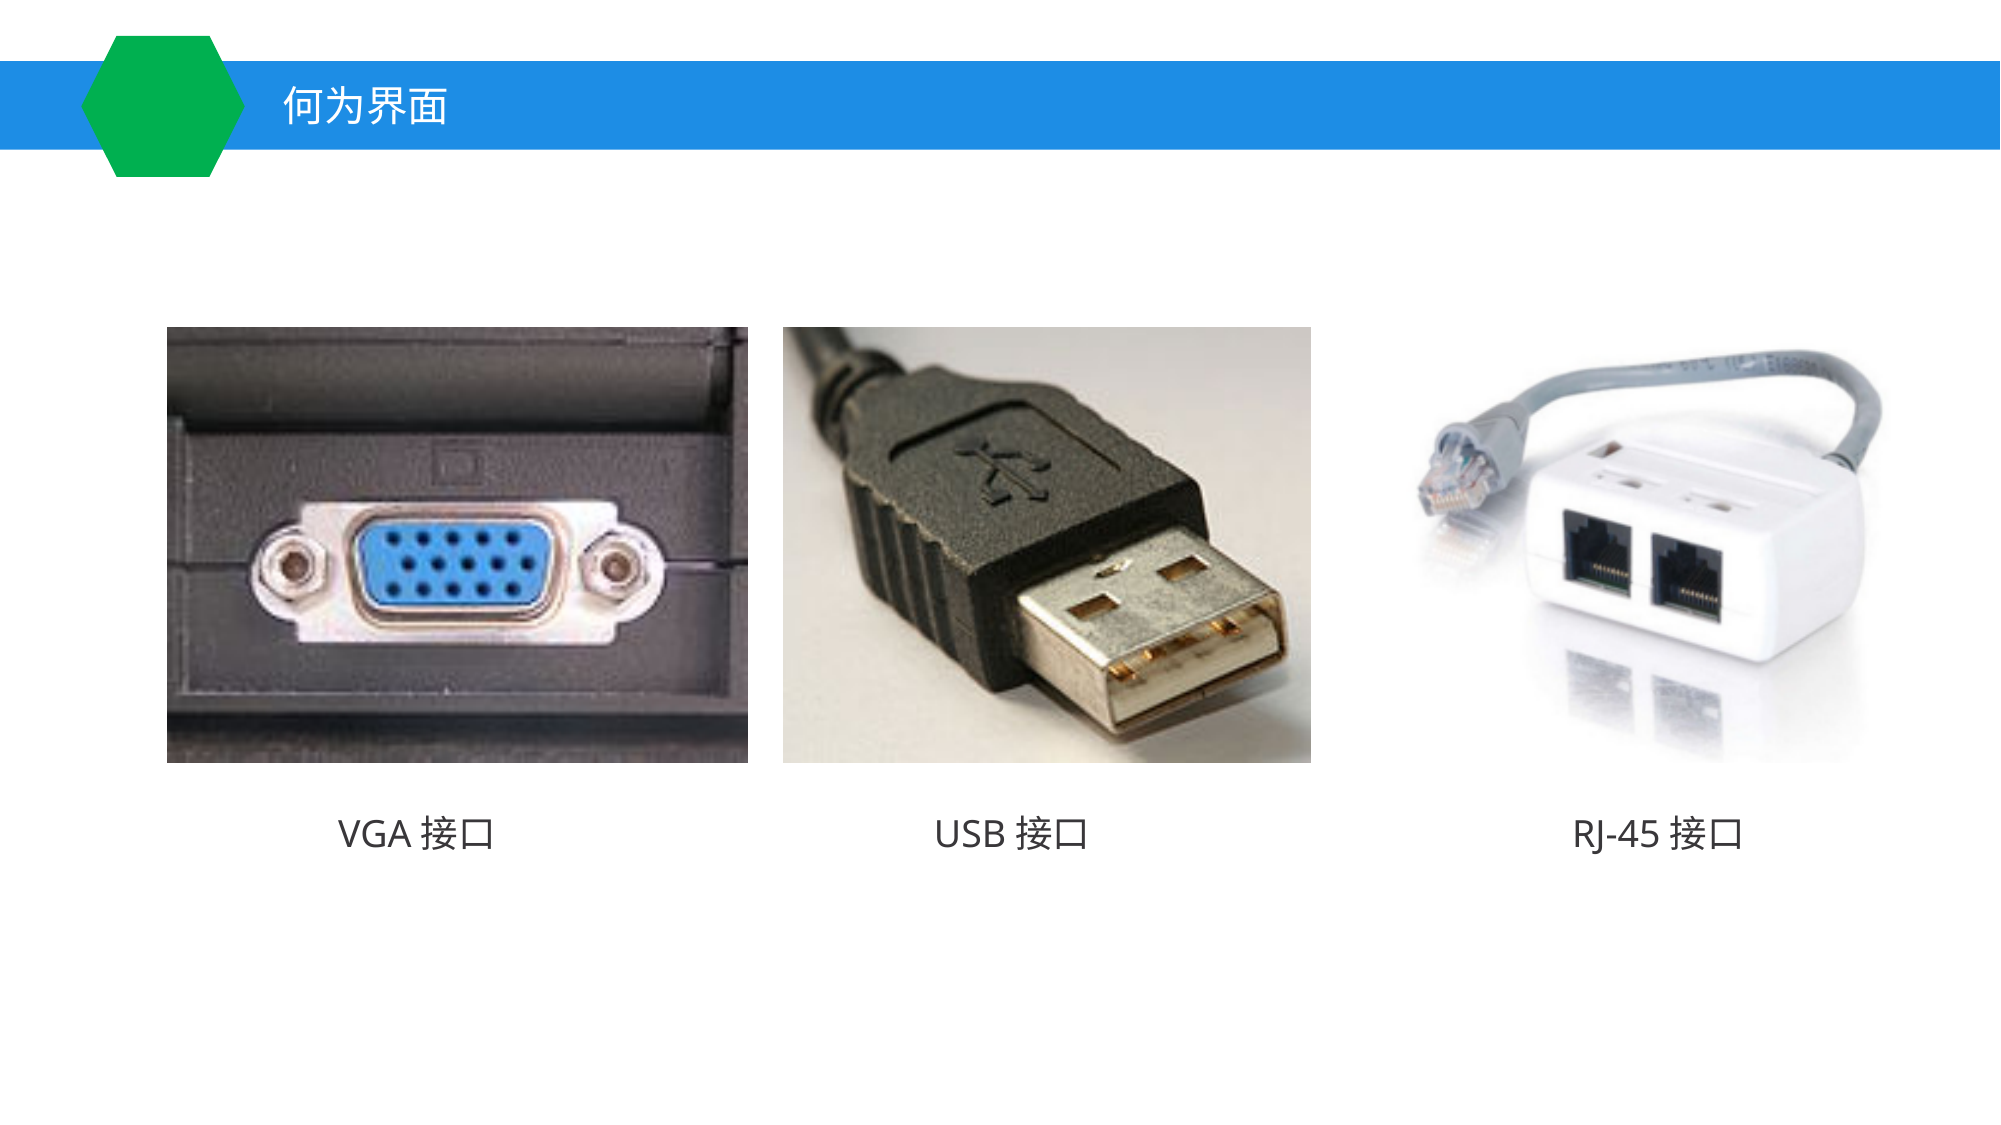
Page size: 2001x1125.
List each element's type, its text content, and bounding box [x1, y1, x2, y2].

picture [783, 327, 1311, 763]
text_box 何为界面 [267, 71, 1107, 137]
picture [1390, 293, 1916, 763]
picture [166, 327, 748, 763]
text_box RJ-45接口 [1557, 802, 1765, 863]
text_box USB接口 [919, 802, 1132, 863]
text_box VGA接口 [323, 802, 528, 863]
